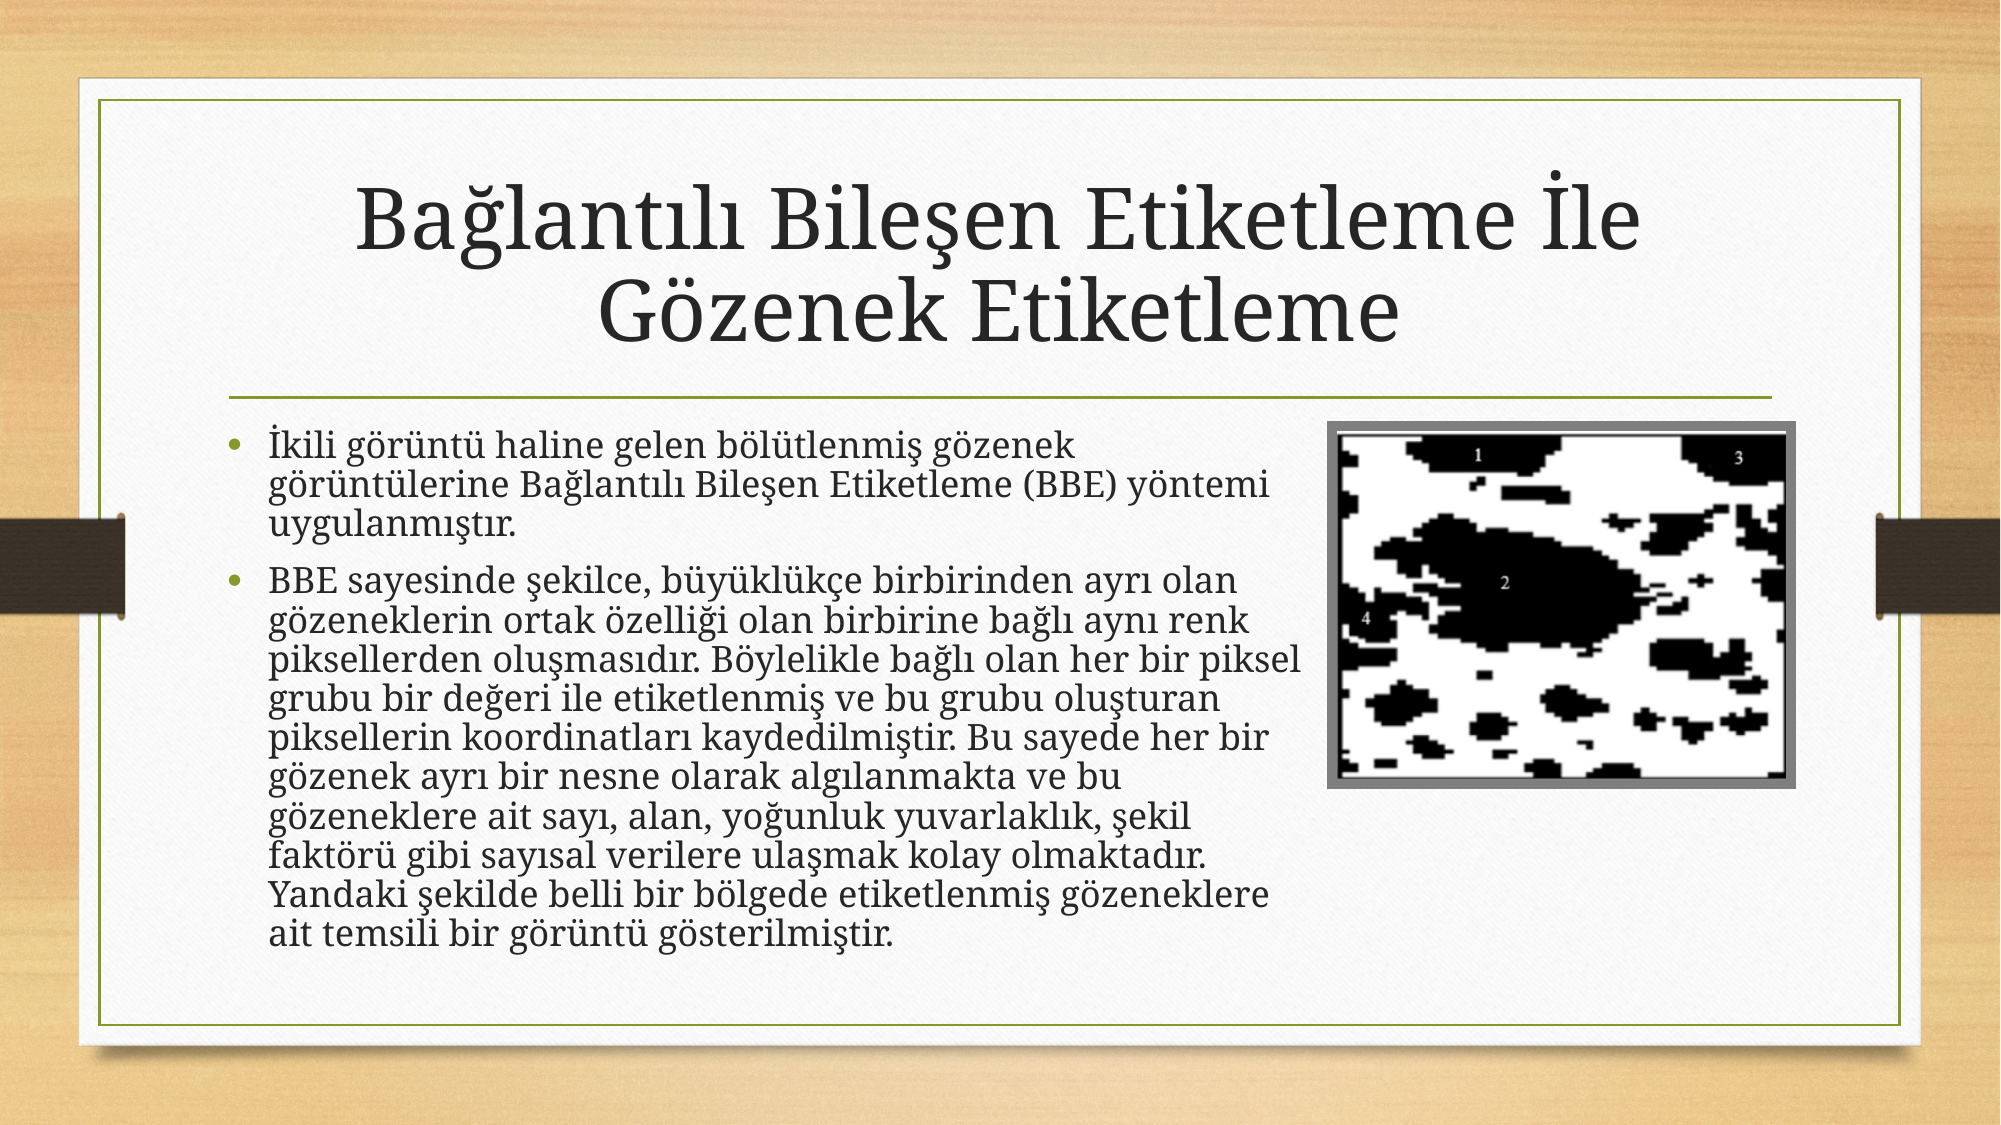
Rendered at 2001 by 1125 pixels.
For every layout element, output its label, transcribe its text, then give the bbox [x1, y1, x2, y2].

picture [0, 0, 2001, 1125]
title Bağlantılı Bileşen Etiketleme İle Gözenek Etiketleme [212, 161, 1788, 375]
list İkili görüntü haline gelen bölütlenmiş gözenek görüntülerine Bağlantılı Bileşen Etiketleme (BBE) yöntemi uygulanmıştır. BBE sayesinde şekilce, büyüklükçe birbirinden ayrı olan gözeneklerin ortak özelliği olan birbirine bağlı aynı renk piksellerden oluşmasıdır. Böylelikle bağlı olan her bir piksel grubu bir değeri ile etiketlenmiş ve bu grubu oluşturan piksellerin koordinatları kaydedilmiştir. Bu sayede her bir gözenek ayrı bir nesne olarak algılanmakta ve bu gözeneklere ait sayı, alan, yoğunluk yuvarlaklık, şekil faktörü gibi sayısal verilere ulaşmak kolay olmaktadır. Yandaki şekilde belli bir bölgede etiketlenmiş gözeneklere ait temsili bir görüntü gösterilmiştir. [212, 419, 1326, 964]
